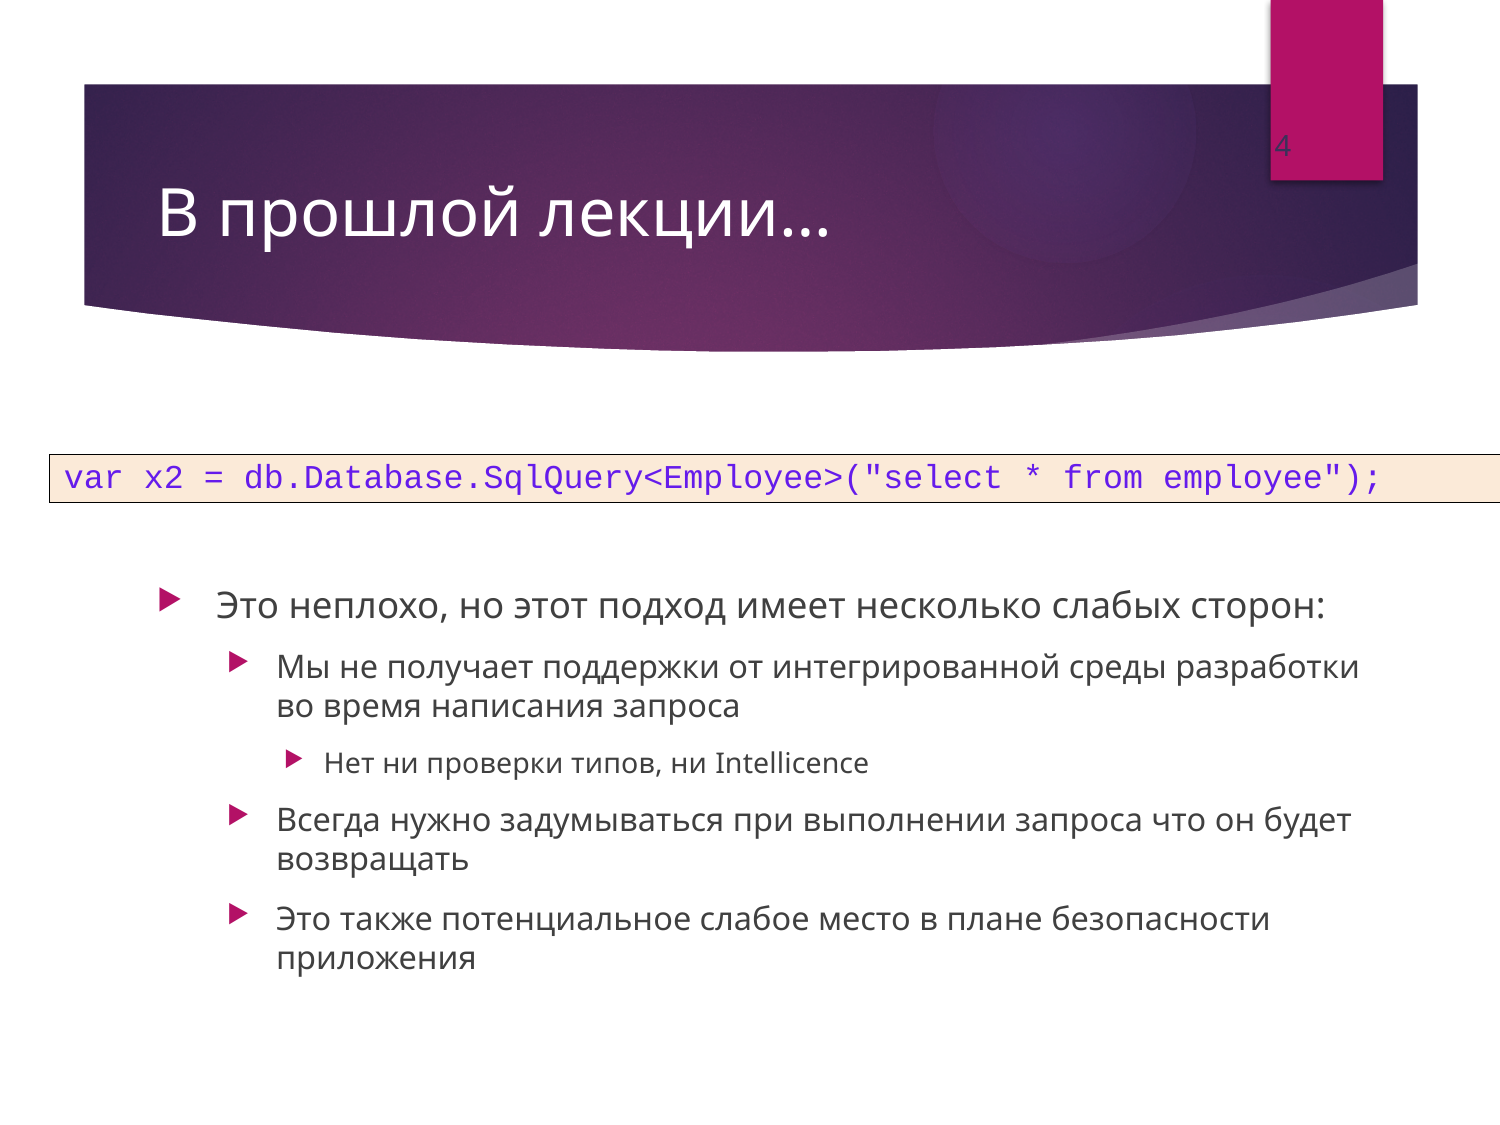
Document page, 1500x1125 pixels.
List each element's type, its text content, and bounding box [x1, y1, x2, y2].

slide_number 4 [1259, 48, 1390, 175]
title В прошлой лекции… [141, 152, 1183, 269]
list Это неплохо, но этот подход имеет несколько слабых сторон: Мы не получает поддержки от интегрированной среды разработки во время написания запроса Нет ни проверки типов, ни Intellicence Всегда нужно задумываться при выполнении запроса что он будет возвращать Это также потенциальное слабое место в плане безопасности приложения [141, 574, 1390, 988]
text_box var x2 = db.Database.SqlQuery<Employee>("select * from employee"); [49, 454, 1500, 503]
